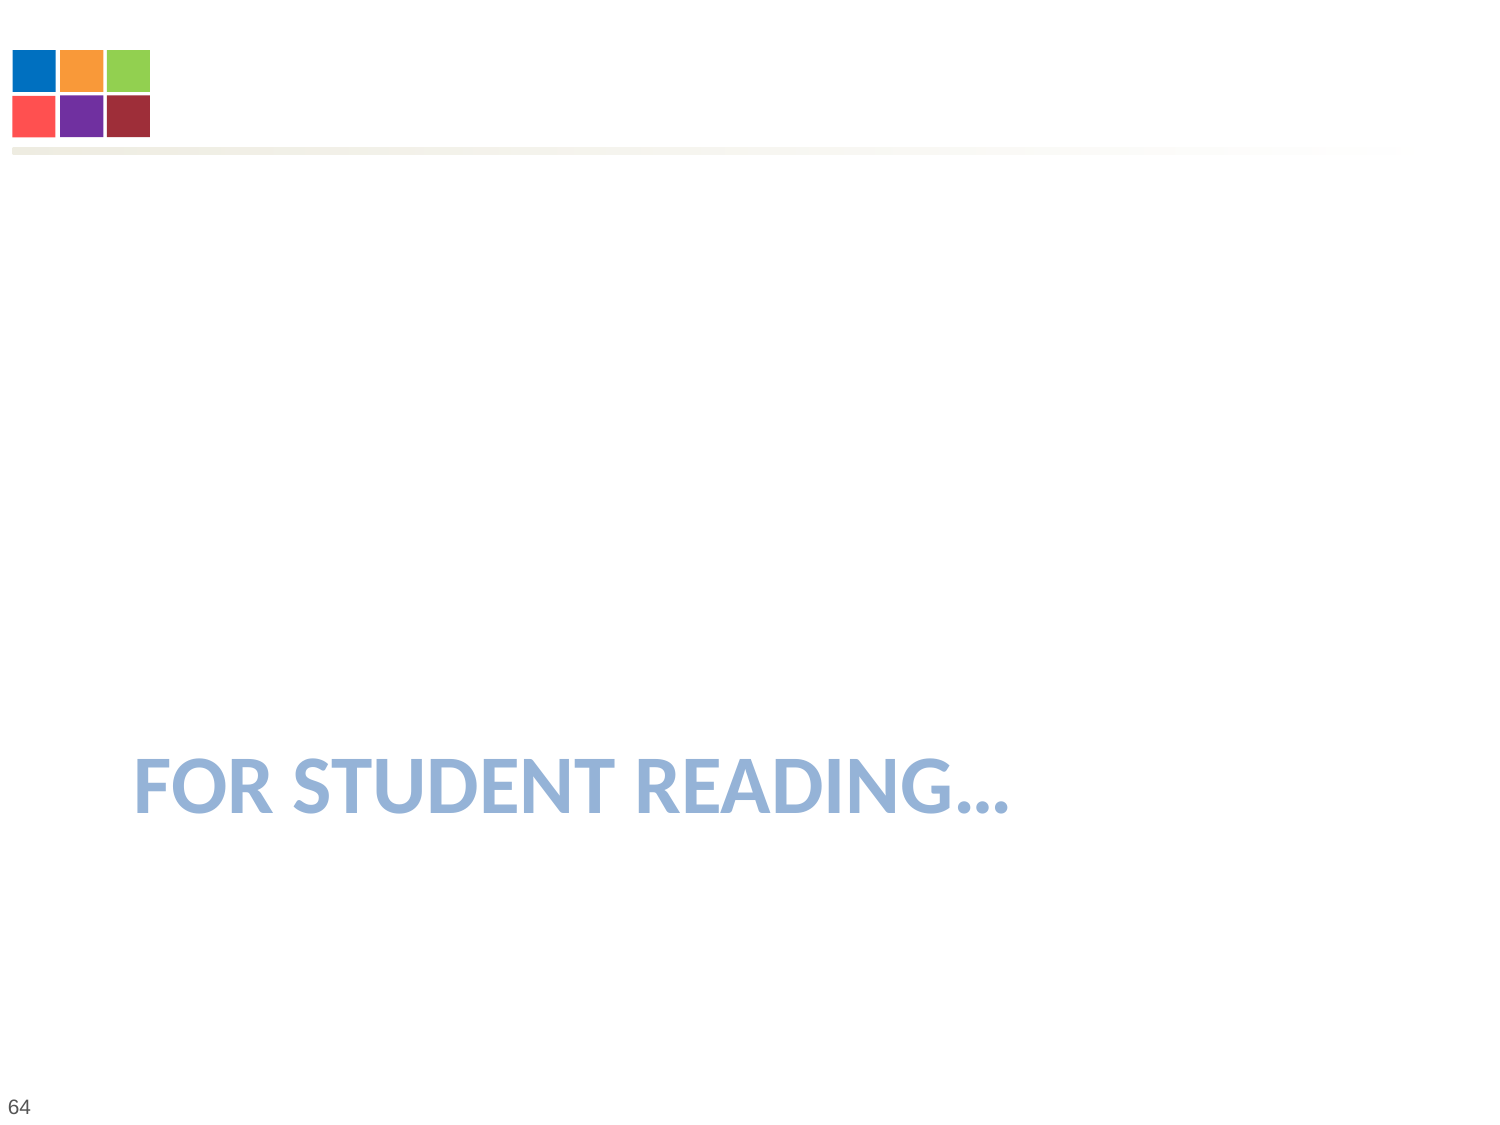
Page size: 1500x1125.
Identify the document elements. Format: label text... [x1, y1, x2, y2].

title For student reading… [118, 722, 1394, 947]
